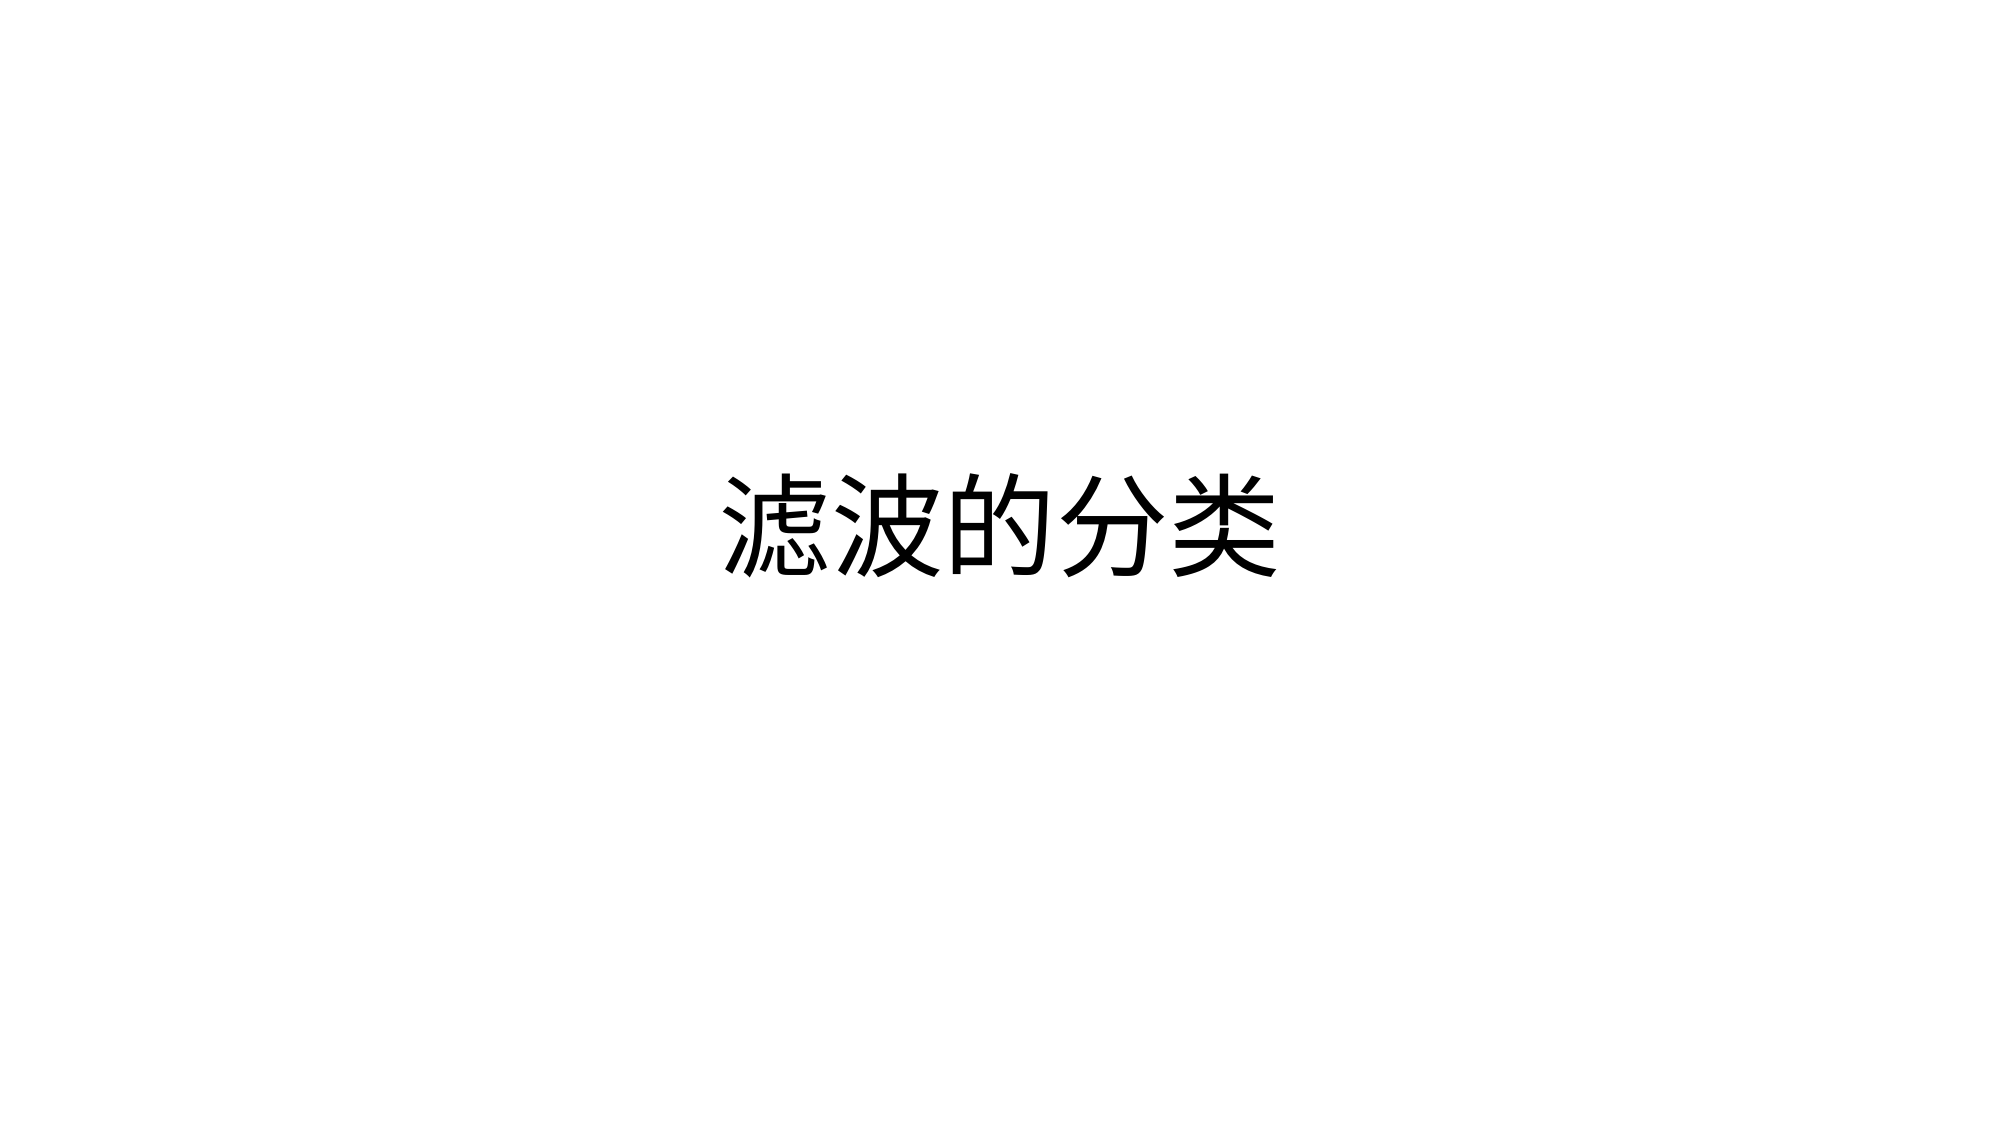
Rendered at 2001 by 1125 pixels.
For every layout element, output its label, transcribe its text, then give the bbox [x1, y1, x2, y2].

title 滤波的分类 [137, 231, 1863, 832]
